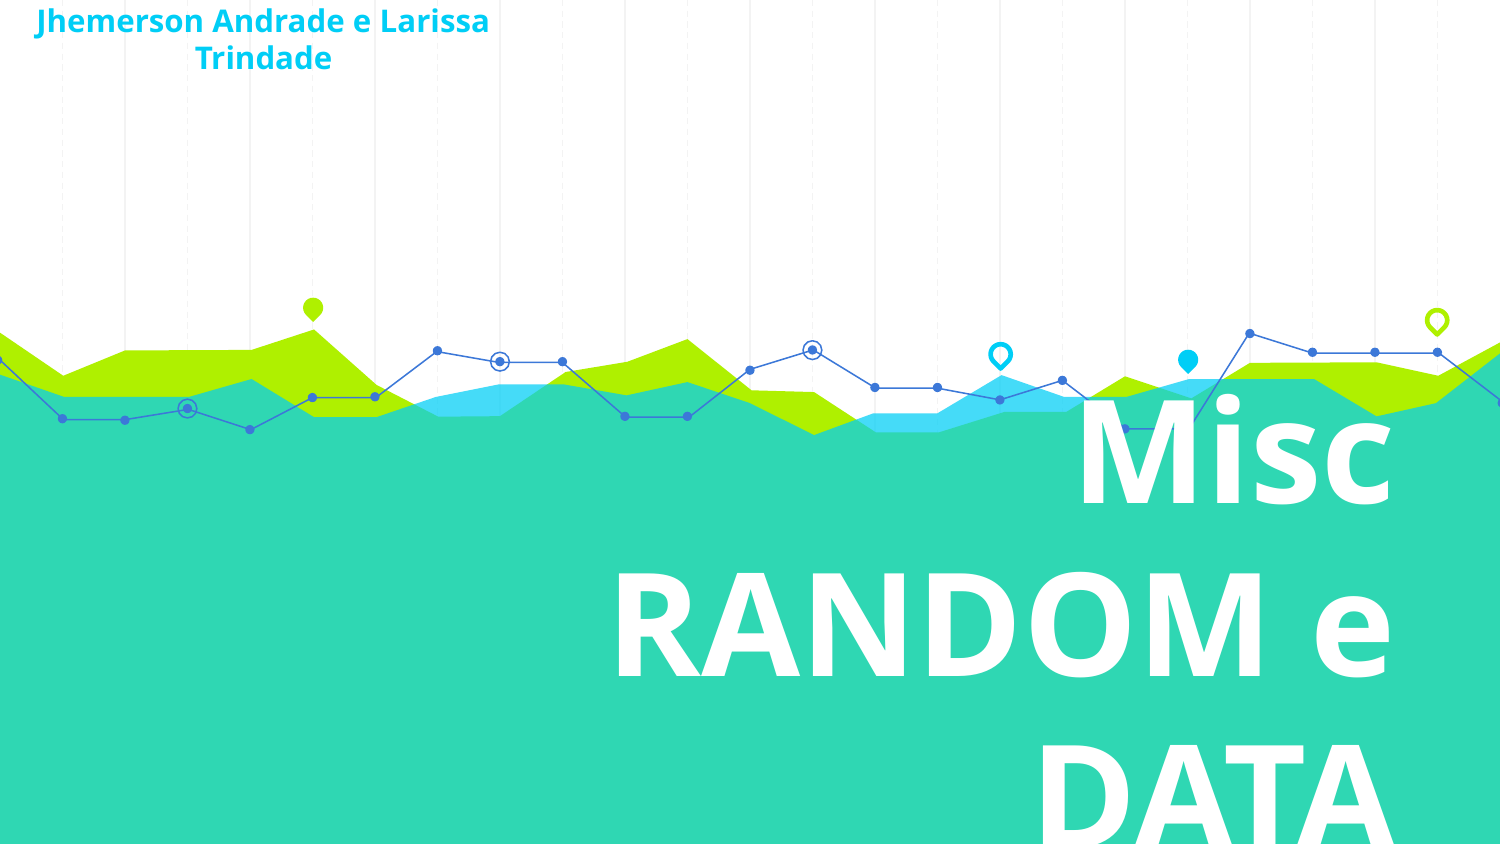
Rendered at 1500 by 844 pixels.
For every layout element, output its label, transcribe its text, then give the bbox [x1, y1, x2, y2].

title Misc RANDOM e DATA [295, 469, 1412, 768]
title Jhemerson Andrade e Larissa Trindade [0, 12, 528, 65]
